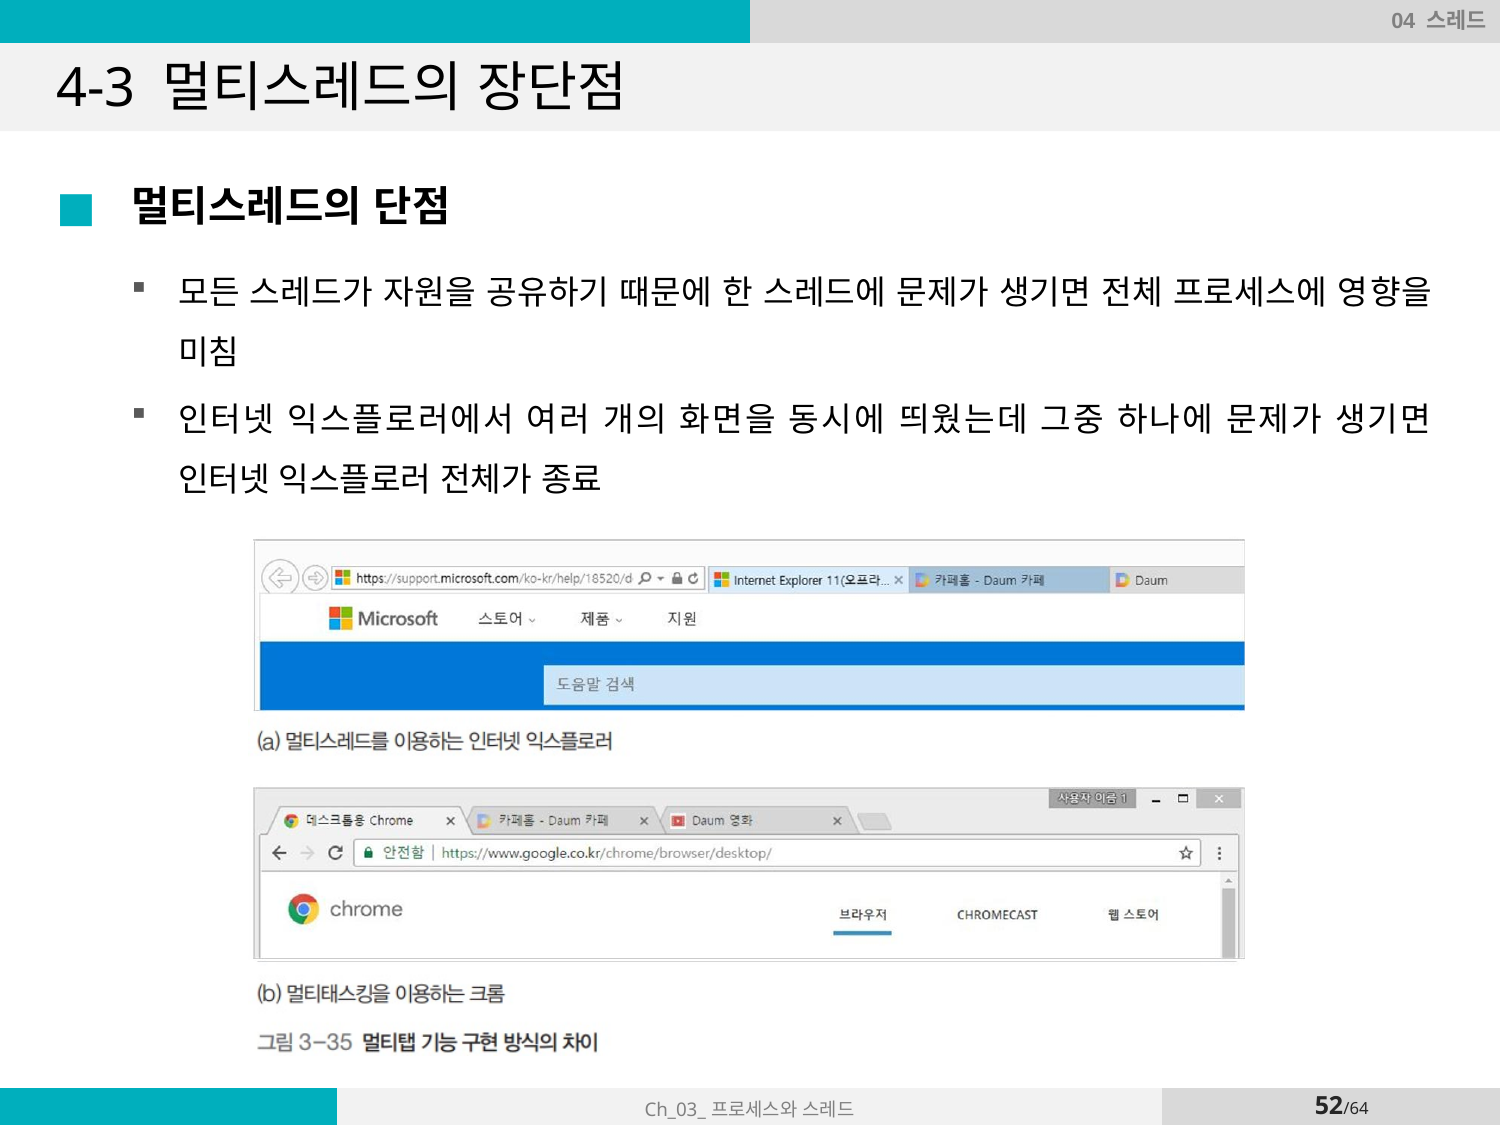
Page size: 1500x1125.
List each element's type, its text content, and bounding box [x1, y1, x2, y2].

picture [247, 526, 1245, 1056]
title 4-3 멀티스레드의 장단점 [41, 42, 1459, 128]
text_box 04 스레드 [1104, 0, 1500, 41]
list 멀티스레드의 단점 모든 스레드가 자원을 공유하기 때문에 한 스레드에 문제가 생기면 전체 프로세스에 영향을 미침 인터넷 익스플로러에서 여러 개의 화면을 동시에 띄웠는데 그중 하나에 문제가 생기면 인터넷 익스플로러 전체가 종료 [41, 172, 1448, 1048]
